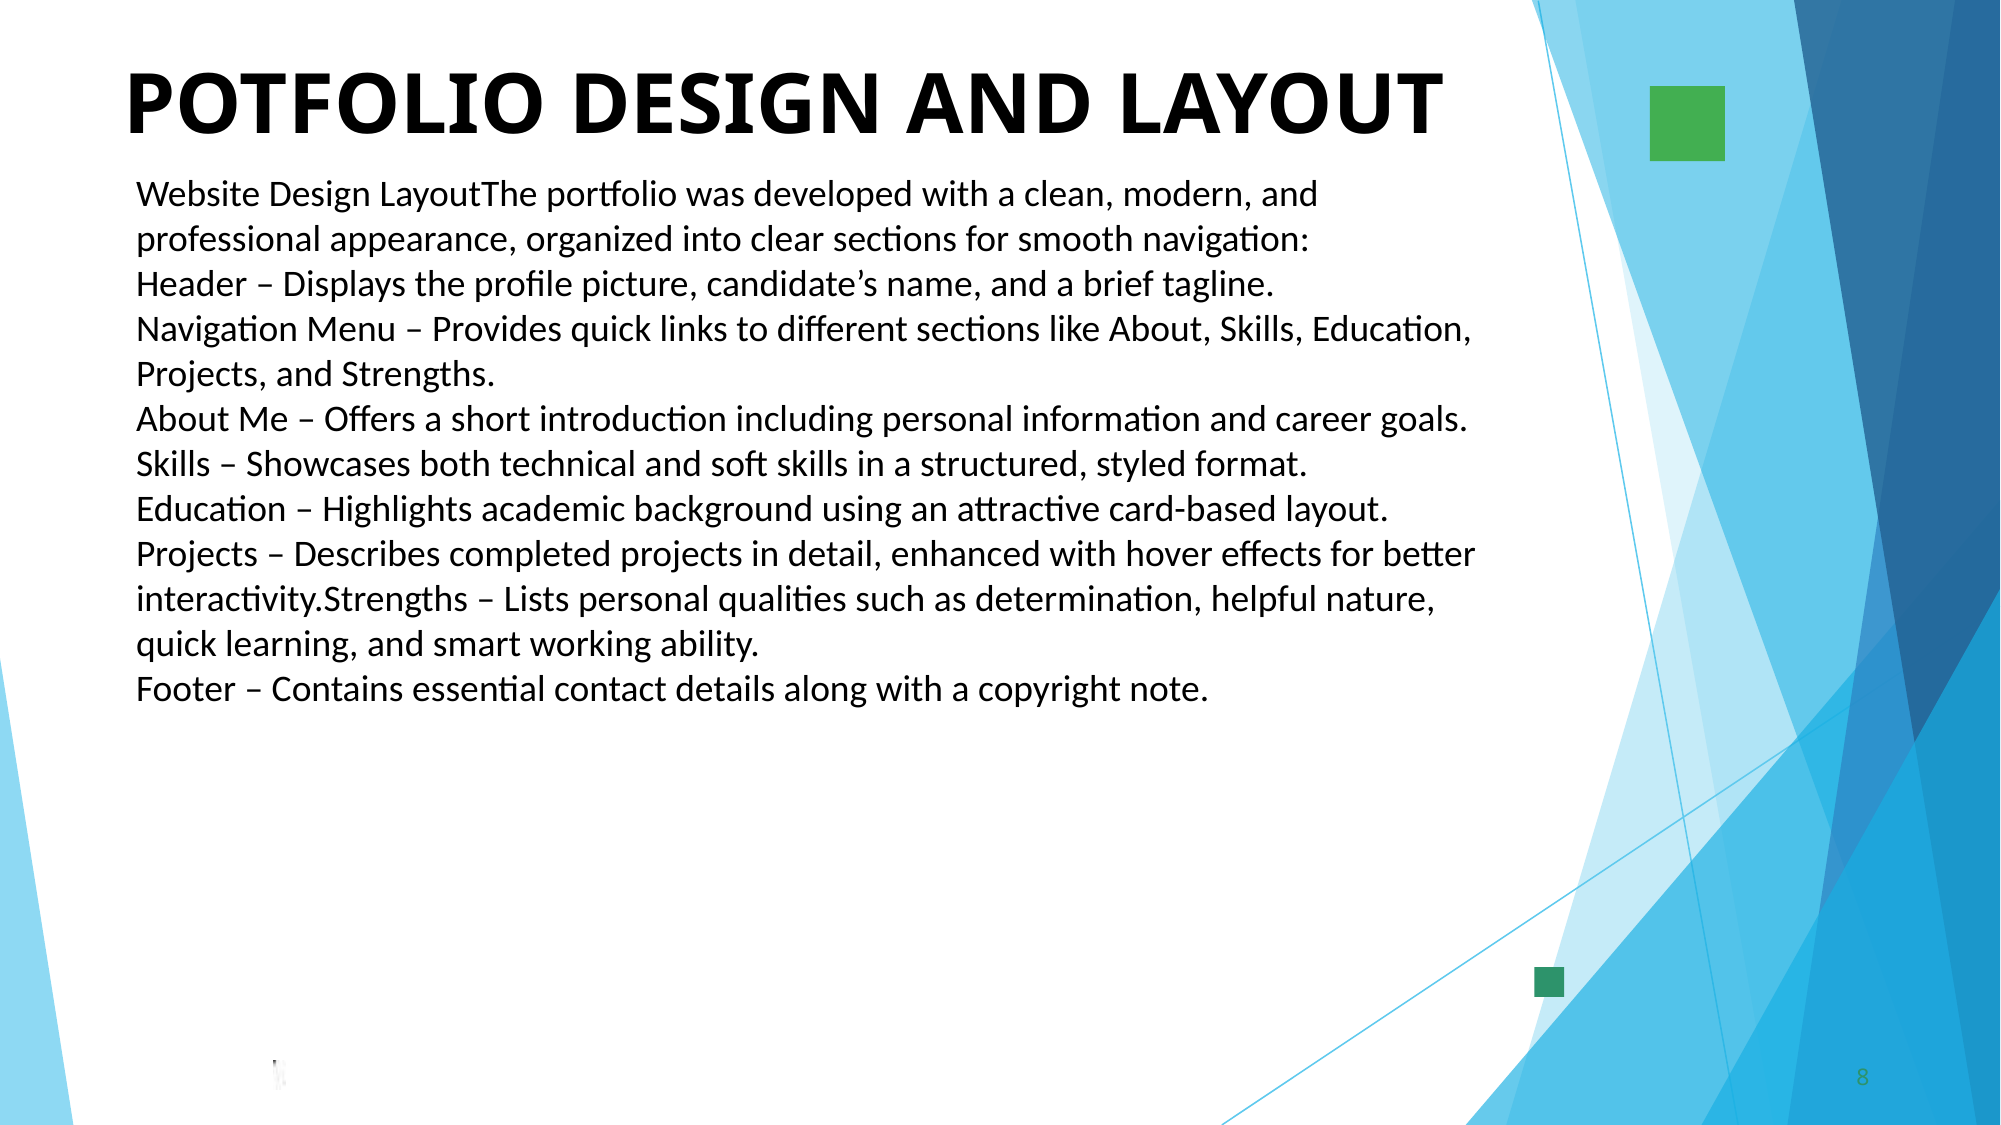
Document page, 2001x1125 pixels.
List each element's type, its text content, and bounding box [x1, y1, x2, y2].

text_box [1649, 86, 1725, 162]
picture [273, 1060, 287, 1091]
text_box [1534, 967, 1565, 997]
text_box POTFOLIO DESIGN AND LAYOUT [121, 47, 1564, 150]
text_box 8 [1849, 1061, 1888, 1095]
text_box Website Design LayoutThe portfolio was developed with a clean, modern, and professional appearance, organized into clear sections for smooth navigation: Header – Displays the profile picture, candidate’s name, and a brief tagline. Navigation Menu – Provides quick links to different sections like About, Skills, Education, Projects, and Strengths. About Me – Offers a short introduction including personal information and career goals. Skills – Showcases both technical and soft skills in a structured, styled format. Education – Highlights academic background using an attractive card-based layout. Projects – Describes completed projects in detail, enhanced with hover effects for better interactivity.Strengths – Lists personal qualities such as determination, helpful nature, quick learning, and smart working ability. Footer – Contains essential contact details along with a copyright note. [121, 161, 1500, 716]
